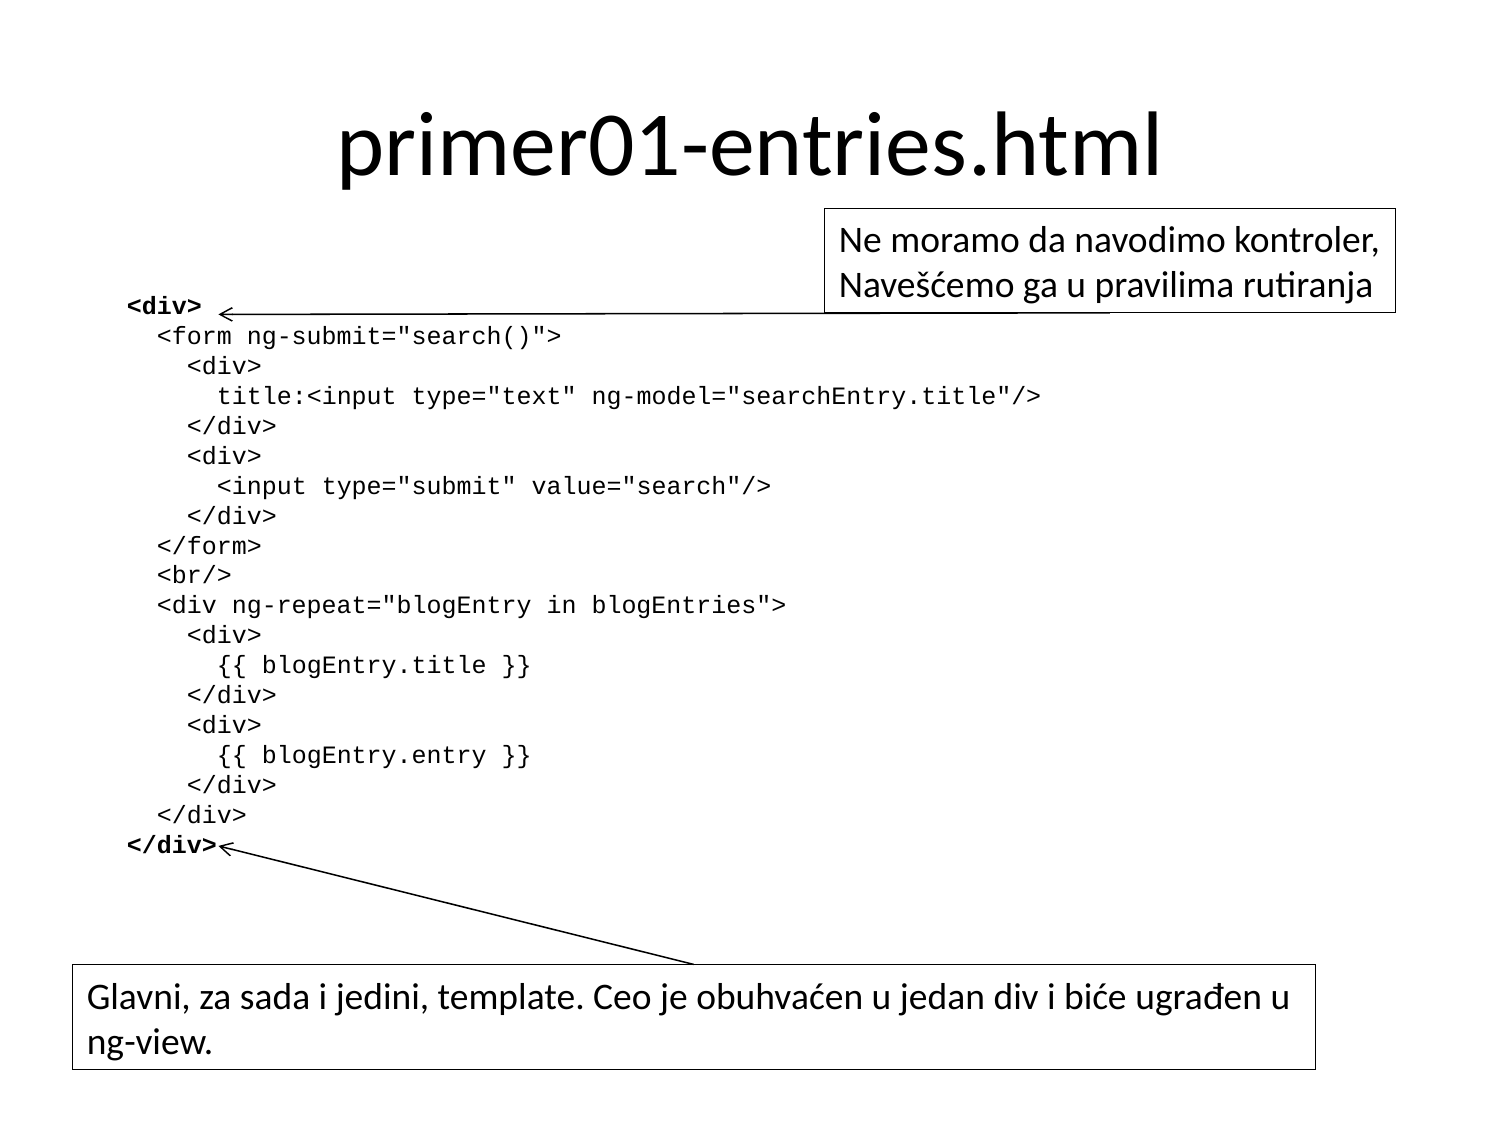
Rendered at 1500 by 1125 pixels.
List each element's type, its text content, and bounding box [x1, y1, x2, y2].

title primer01-entries.html [75, 45, 1425, 233]
text_box Glavni, za sada i jedini, template. Ceo je obuhvaćen u jedan div i biće ugrađen u ng-view. [72, 964, 1316, 1070]
text_box Ne moramo da navodimo kontroler, Navešćemo ga u pravilima rutiranja [824, 208, 1396, 313]
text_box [218, 845, 694, 965]
text_box <div> <form ng-submit="search()"> <div> title:<input type="text" ng-model="searchEntry.title"/> </div> <div> <input type="submit" value="search"/> </div> </form> <br/> <div ng-repeat="blogEntry in blogEntries"> <div> {{ blogEntry.title }} </div> <div> {{ blogEntry.entry }} </div> </div> </div> [112, 282, 1424, 896]
